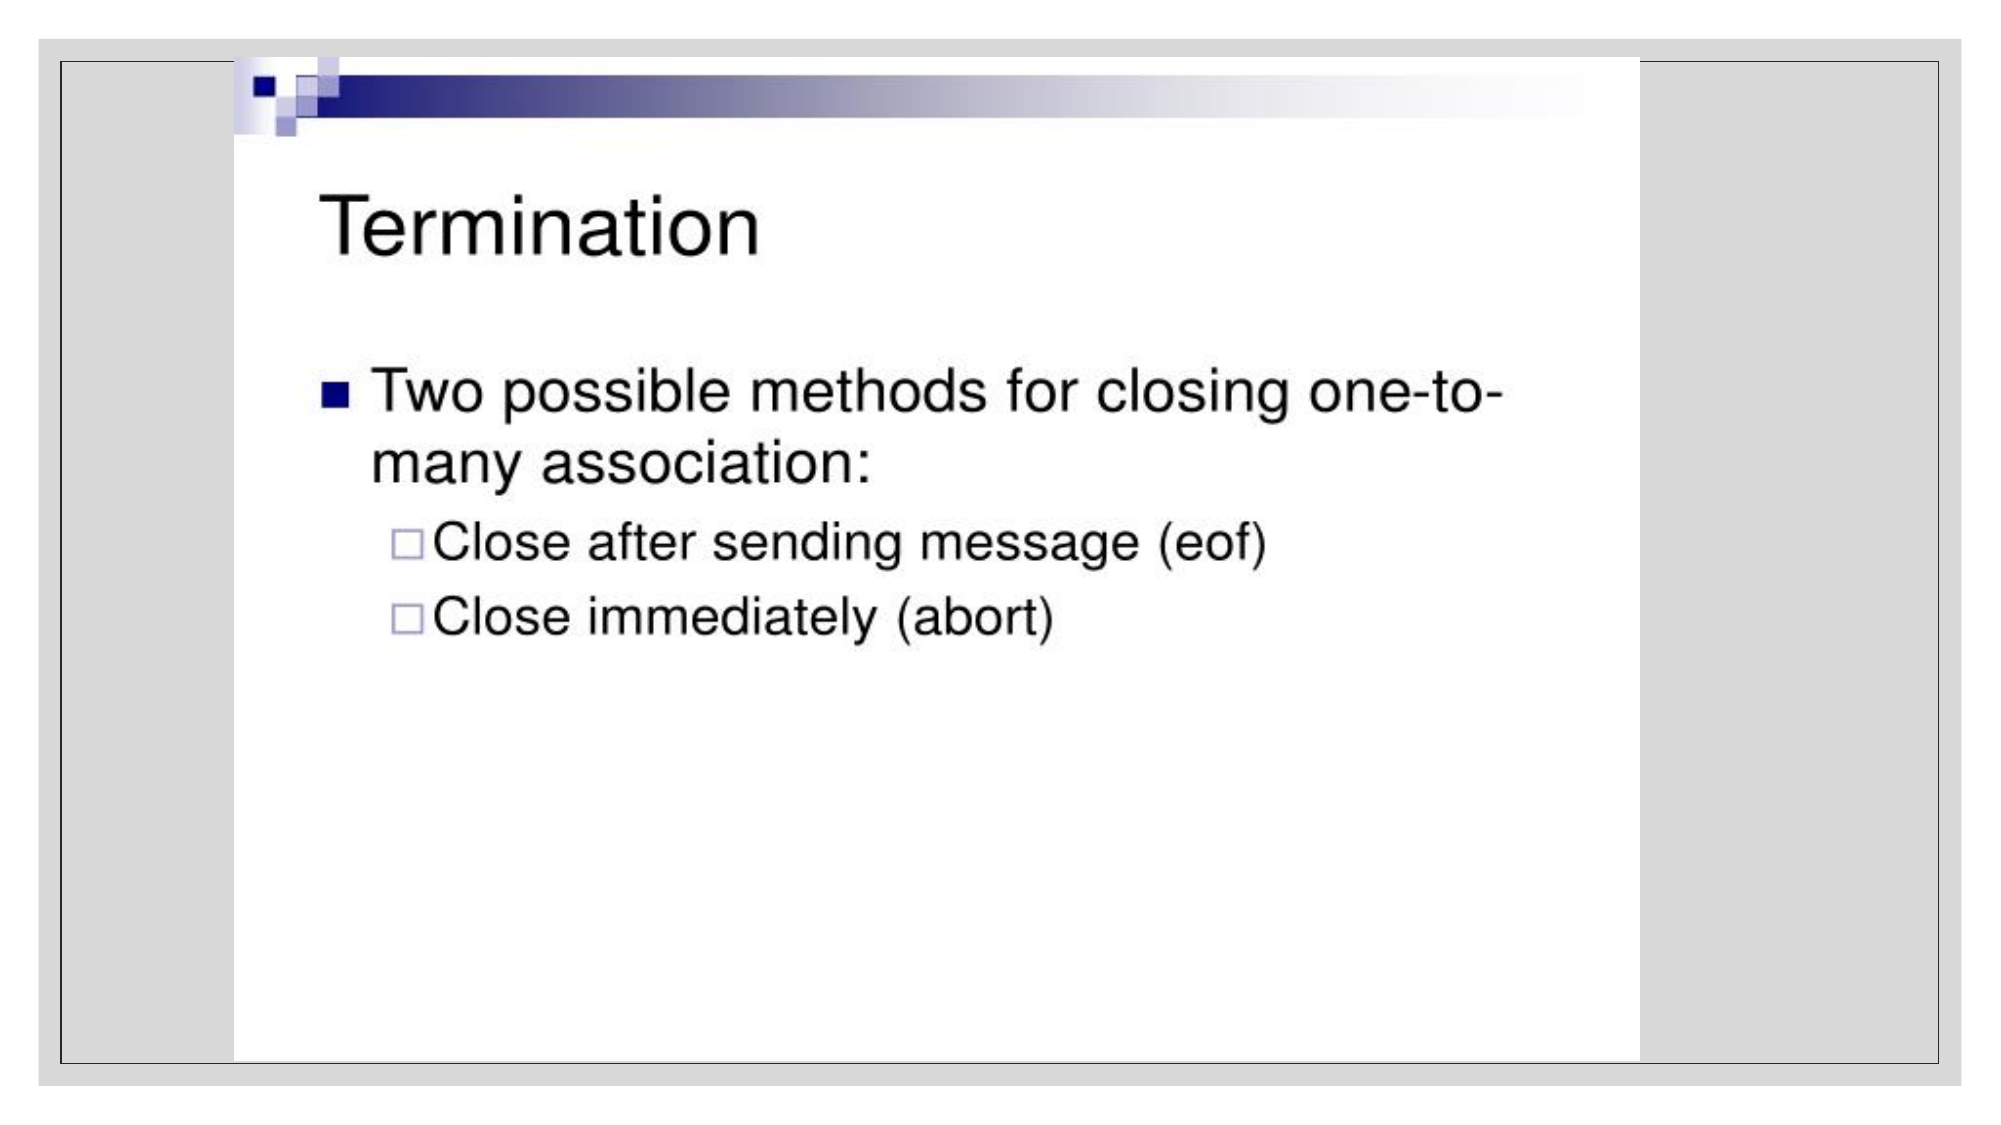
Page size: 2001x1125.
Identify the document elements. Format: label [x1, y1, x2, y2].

picture [234, 57, 1640, 1061]
